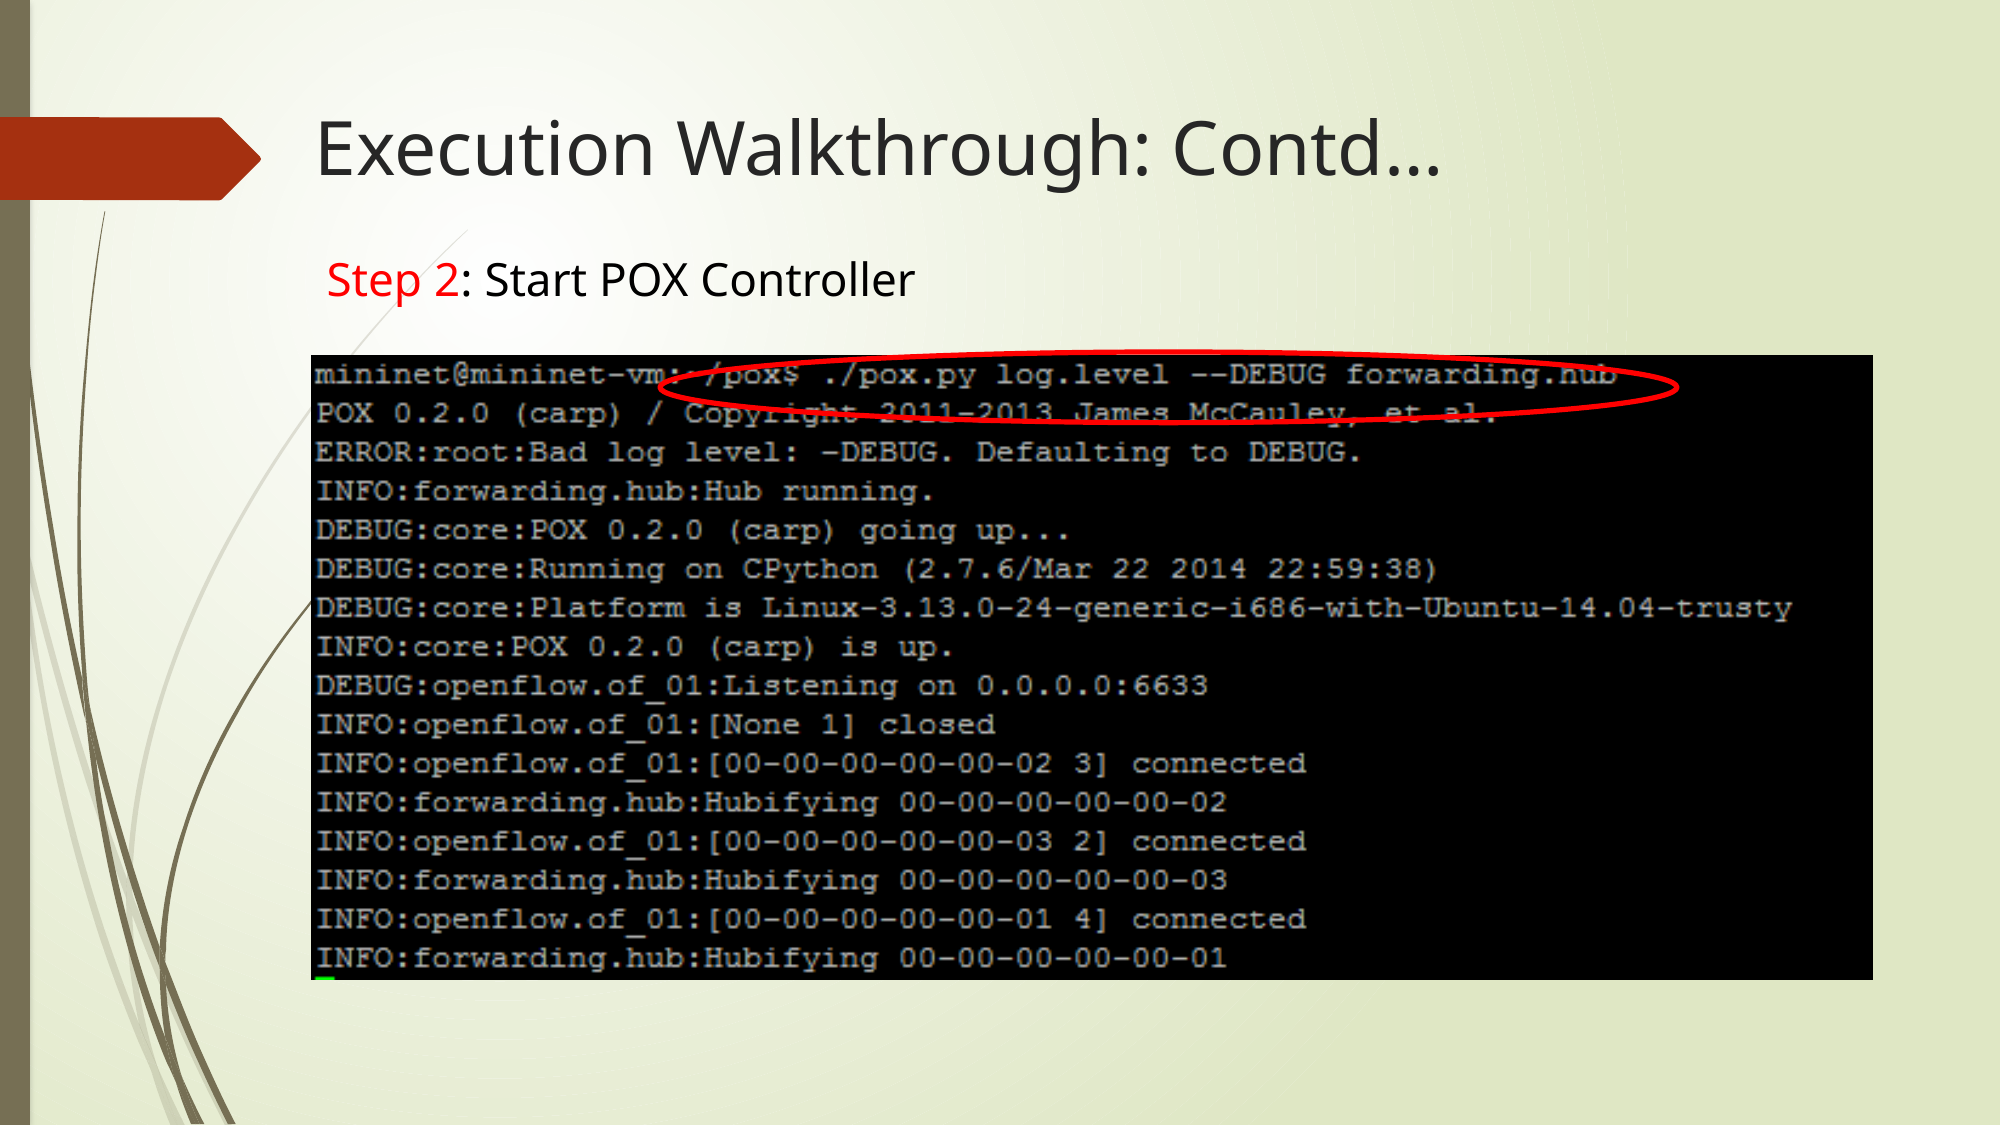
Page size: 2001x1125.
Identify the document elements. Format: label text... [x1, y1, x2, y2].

text_box Step 2: Start POX Controller [311, 243, 1563, 313]
picture [311, 355, 1873, 980]
text_box [952, 350, 1385, 354]
title Execution Walkthrough: Contd… [299, 93, 1563, 243]
